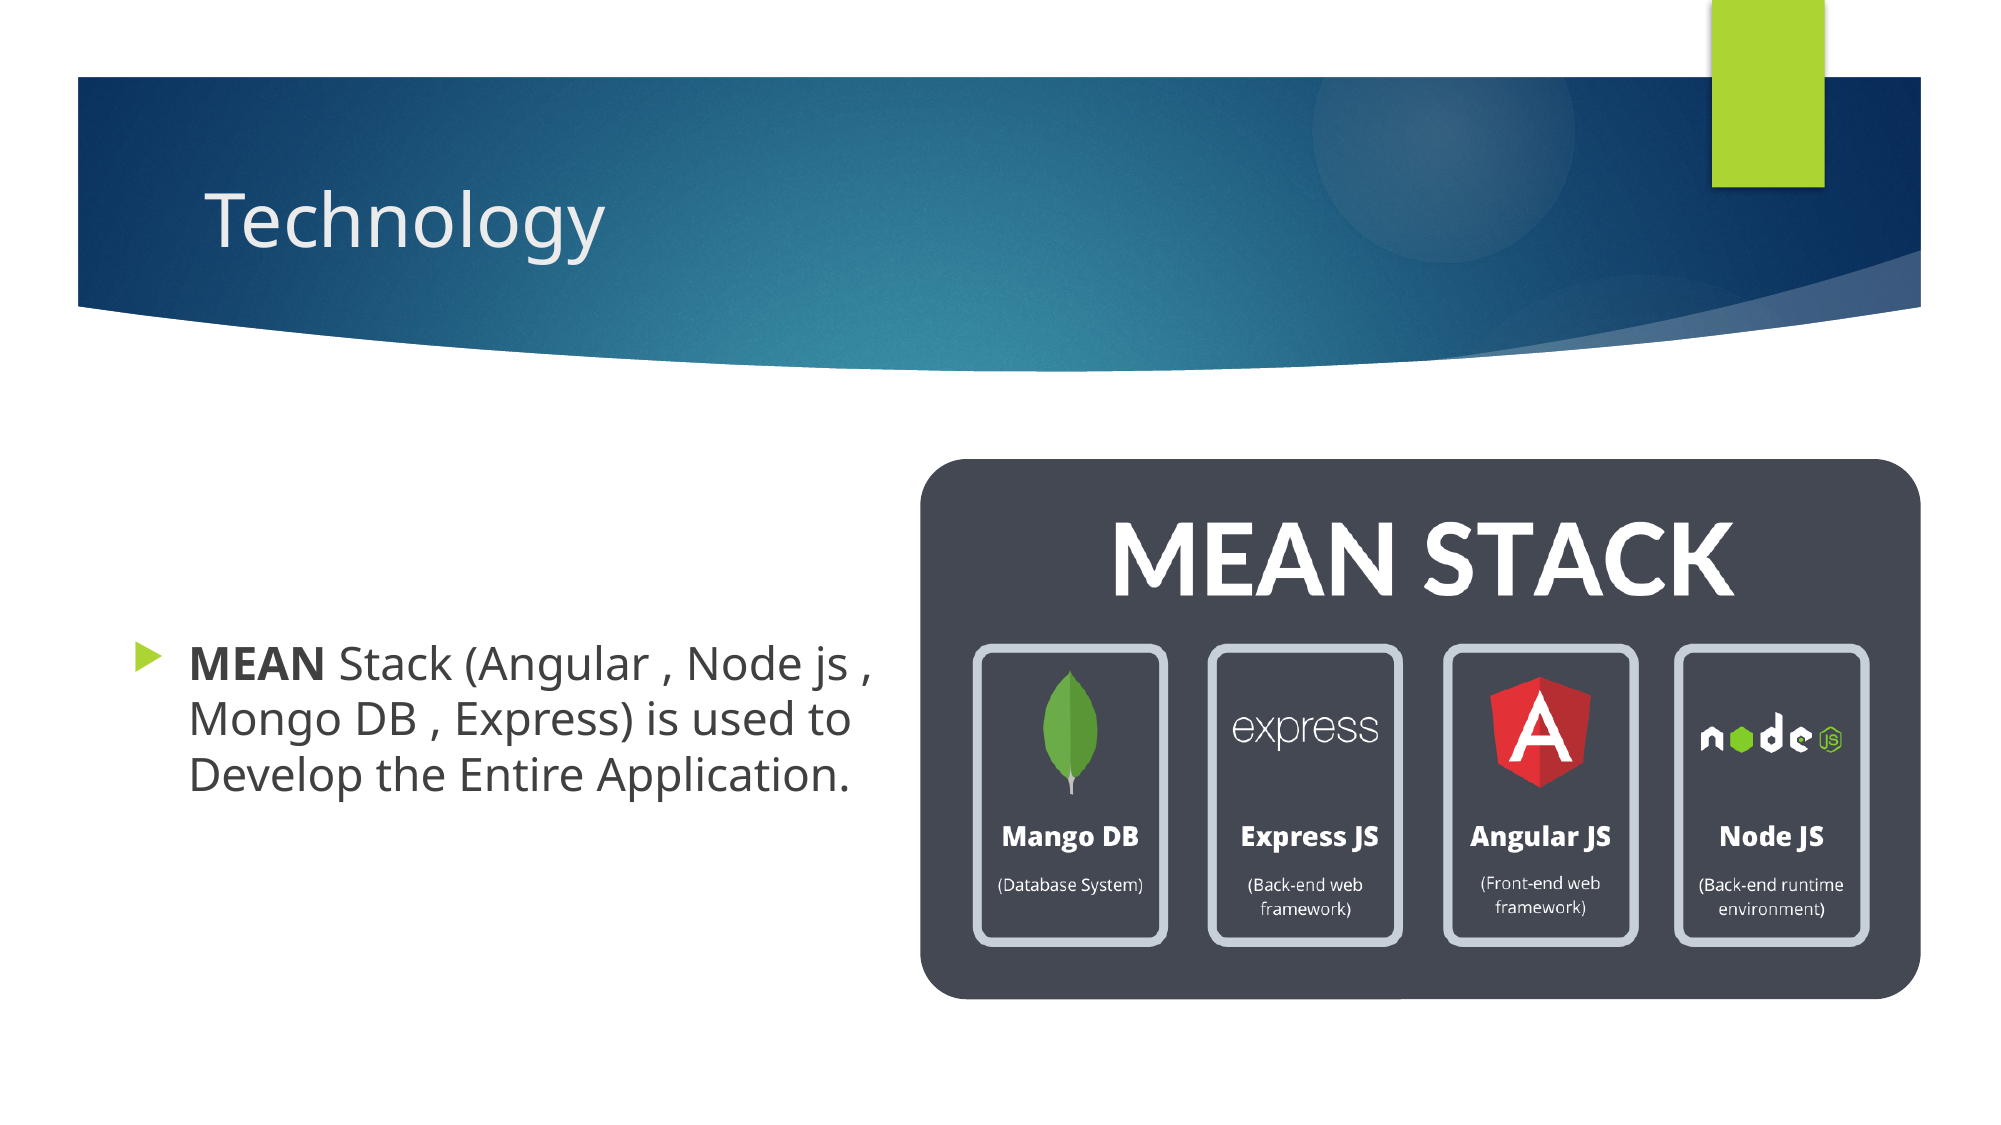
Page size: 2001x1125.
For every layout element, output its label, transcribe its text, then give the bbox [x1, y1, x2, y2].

list MEAN Stack (Angular , Node js , Mongo DB , Express) is used to Develop the Entire Application. [116, 626, 909, 832]
title Technology [189, 159, 1627, 276]
picture [920, 458, 1921, 1000]
